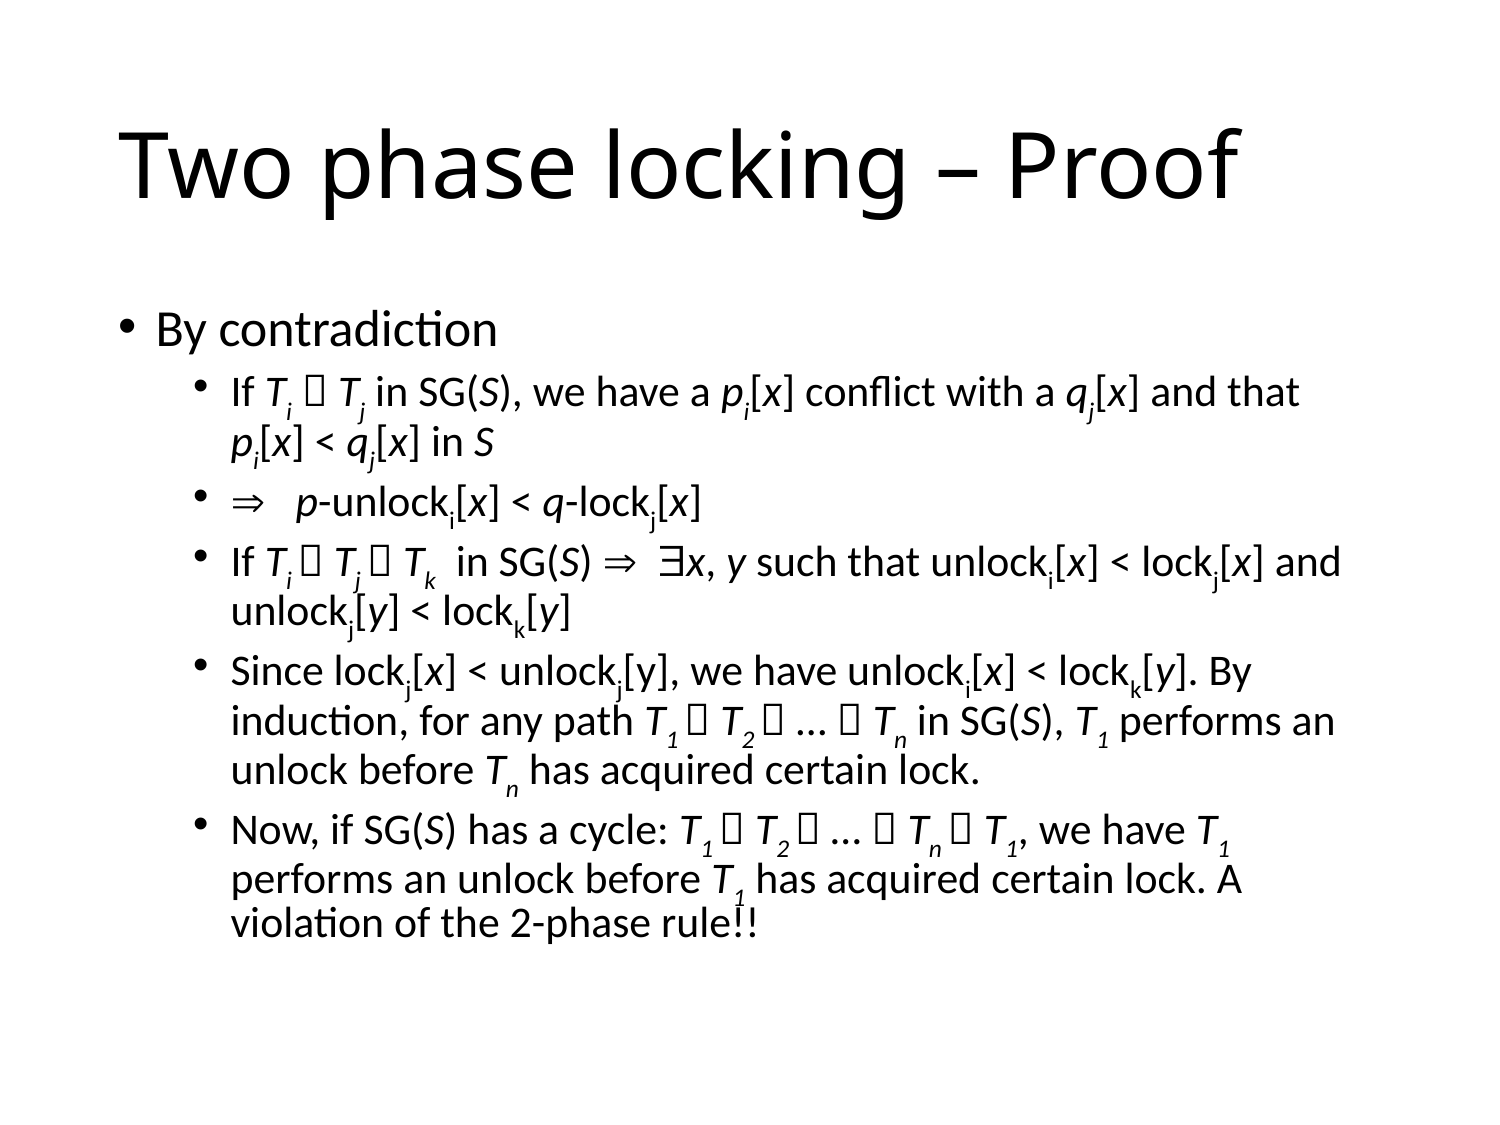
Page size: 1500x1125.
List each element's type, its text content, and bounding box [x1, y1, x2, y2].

list By contradiction If Ti  Tj in SG(S), we have a pi[x] conflict with a qj[x] and that pi[x] < qj[x] in S  p-unlocki[x] < q-lockj[x] If Ti  Tj  Tk in SG(S)  x, y such that unlocki[x] < lockj[x] and unlockj[y] < lockk[y] Since lockj[x] < unlockj[y], we have unlocki[x] < lockk[y]. By induction, for any path T1  T2  …  Tn in SG(S), T1 performs an unlock before Tn has acquired certain lock. Now, if SG(S) has a cycle: T1  T2  …  Tn  T1, we have T1 performs an unlock before T1 has acquired certain lock. A violation of the 2-phase rule!! [103, 299, 1397, 1014]
title Two phase locking – Proof [103, 59, 1397, 278]
